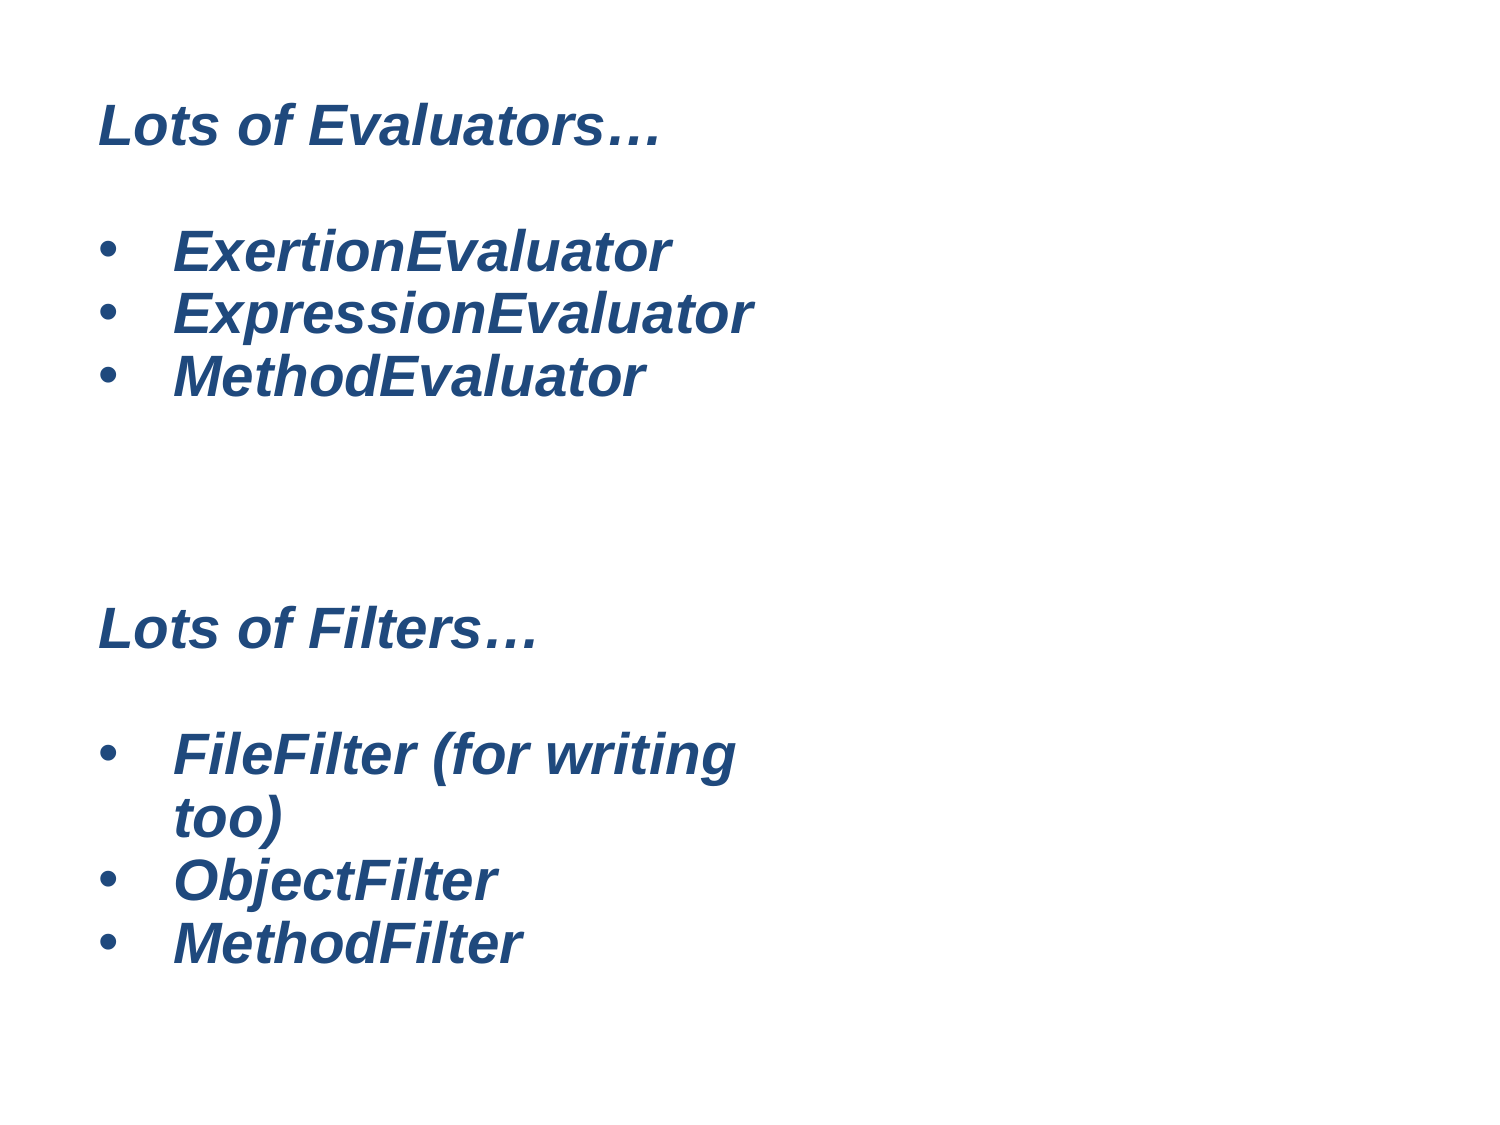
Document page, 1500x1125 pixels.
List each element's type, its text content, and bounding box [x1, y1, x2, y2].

text_box Lots of Evaluators… ExertionEvaluator ExpressionEvaluator MethodEvaluator Lots of Filters… FileFilter (for writing too) ObjectFilter MethodFilter [83, 87, 871, 984]
